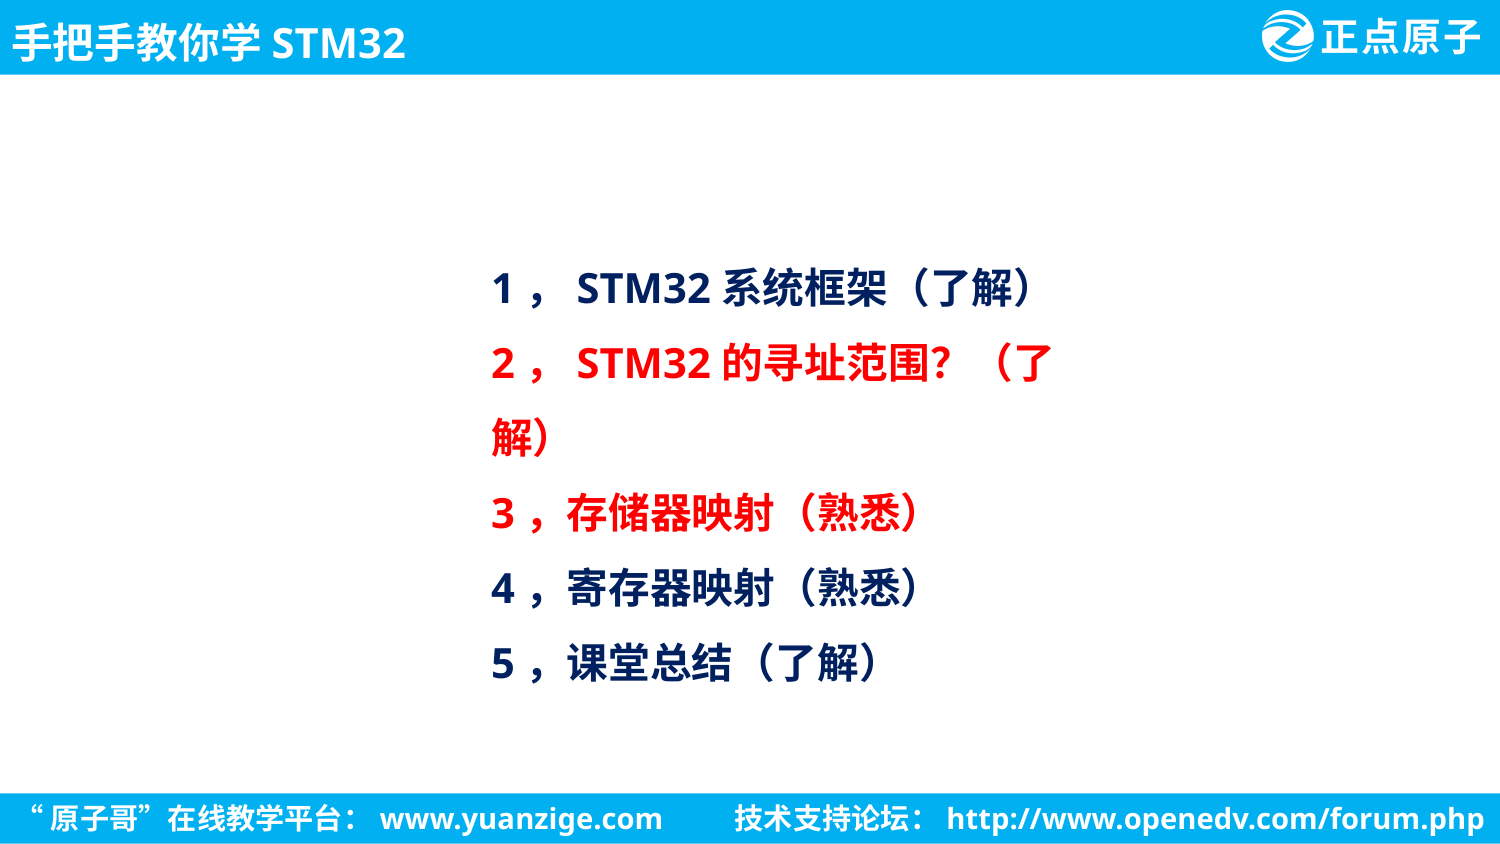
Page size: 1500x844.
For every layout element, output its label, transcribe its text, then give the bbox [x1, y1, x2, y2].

text_box 技术支持论坛：http://www.openedv.com/forum.php [560, 793, 1500, 843]
picture [1391, 45, 1397, 53]
picture [1263, 27, 1307, 61]
text_box 手把手教你学STM32 [0, 0, 967, 75]
text_box “原子哥”在线教学平台：www.yuanzige.com [0, 793, 560, 843]
text_box [0, 0, 1500, 76]
text_box 1，STM32系统框架（了解） 2，STM32的寻址范围？（了解） 3，存储器映射（熟悉） 4，寄存器映射（熟悉） 5，课堂总结（了解） [483, 232, 1146, 691]
picture [1445, 21, 1479, 54]
picture [1364, 45, 1370, 53]
picture [1412, 44, 1418, 52]
picture [1367, 18, 1396, 42]
picture [1404, 20, 1438, 54]
picture [1431, 44, 1438, 52]
picture [1267, 11, 1313, 45]
picture [1322, 21, 1357, 52]
